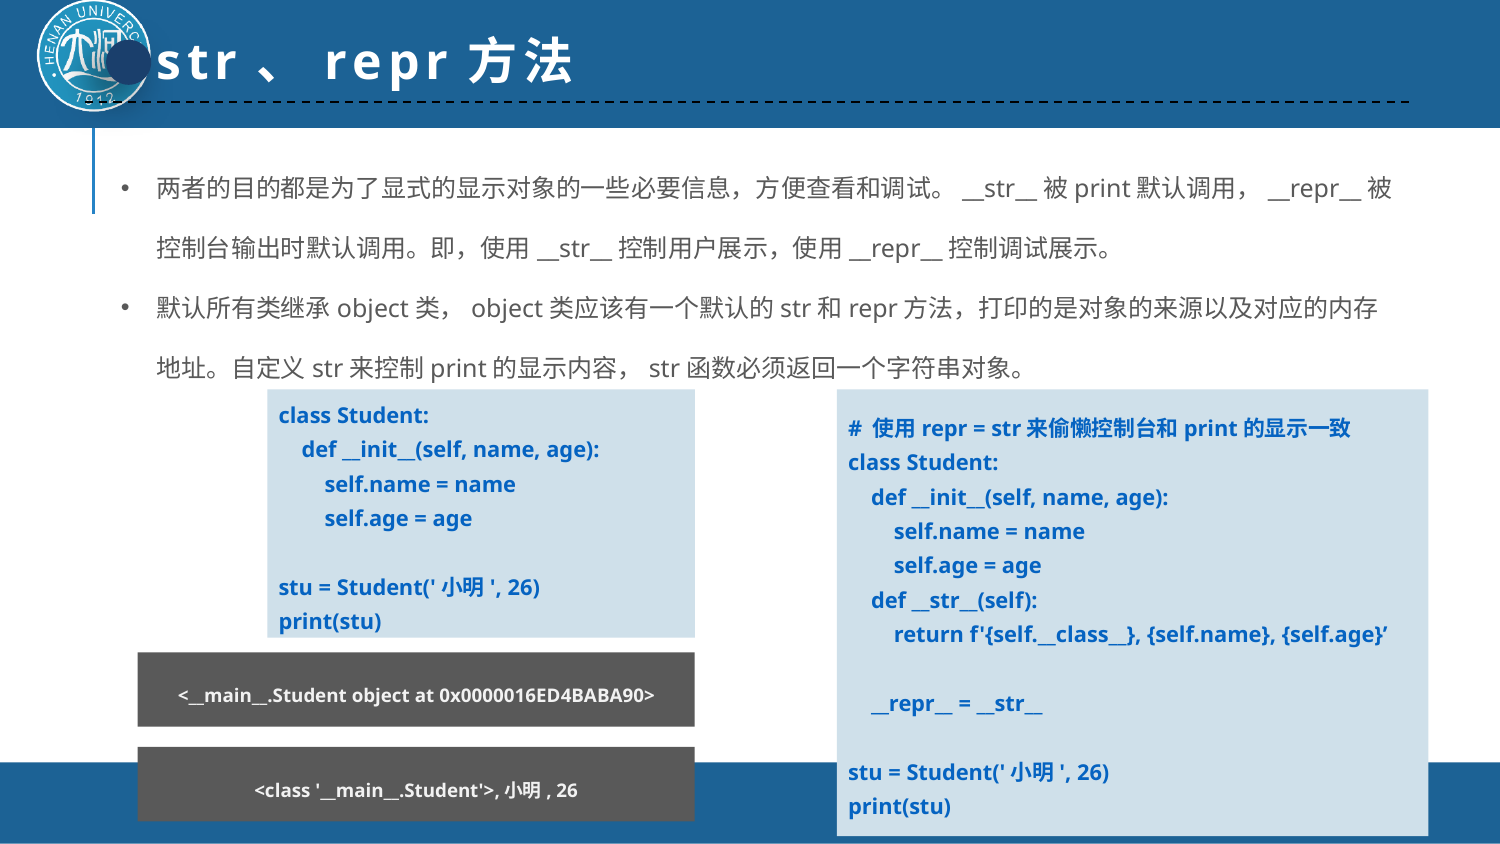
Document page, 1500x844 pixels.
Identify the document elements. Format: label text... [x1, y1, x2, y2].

text_box <class '__main__.Student'>,小明, 26 [137, 746, 695, 822]
text_box class Student: def __init__(self, name, age): self.name = name self.age = age stu = Student('小明', 26) print(stu) [267, 390, 696, 638]
text_box [104, 38, 141, 87]
text_box # 使用repr = str来偷懒控制台和print的显示一致 class Student: def __init__(self, name, age): self.name = name self.age = age def __str__(self): return f'{self.__class__}, {self.name}, {self.age}’ __repr__ = __str__ stu = Student('小明', 26) print(stu) [836, 389, 1429, 837]
text_box <__main__.Student object at 0x0000016ED4BABA90> [137, 651, 695, 727]
text_box 两者的目的都是为了显式的显示对象的一些必要信息，方便查看和调试。__str__被print默认调用，__repr__被控制台输出时默认调用。即，使用__str__控制用户展示，使用__repr__控制调试展示。 默认所有类继承object类，object类应该有一个默认的str和repr方法，打印的是对象的来源以及对应的内存地址。自定义str来控制print的显示内容，str函数必须返回一个字符串对象。 [106, 135, 1416, 390]
text_box str、repr方法 [141, 22, 589, 97]
